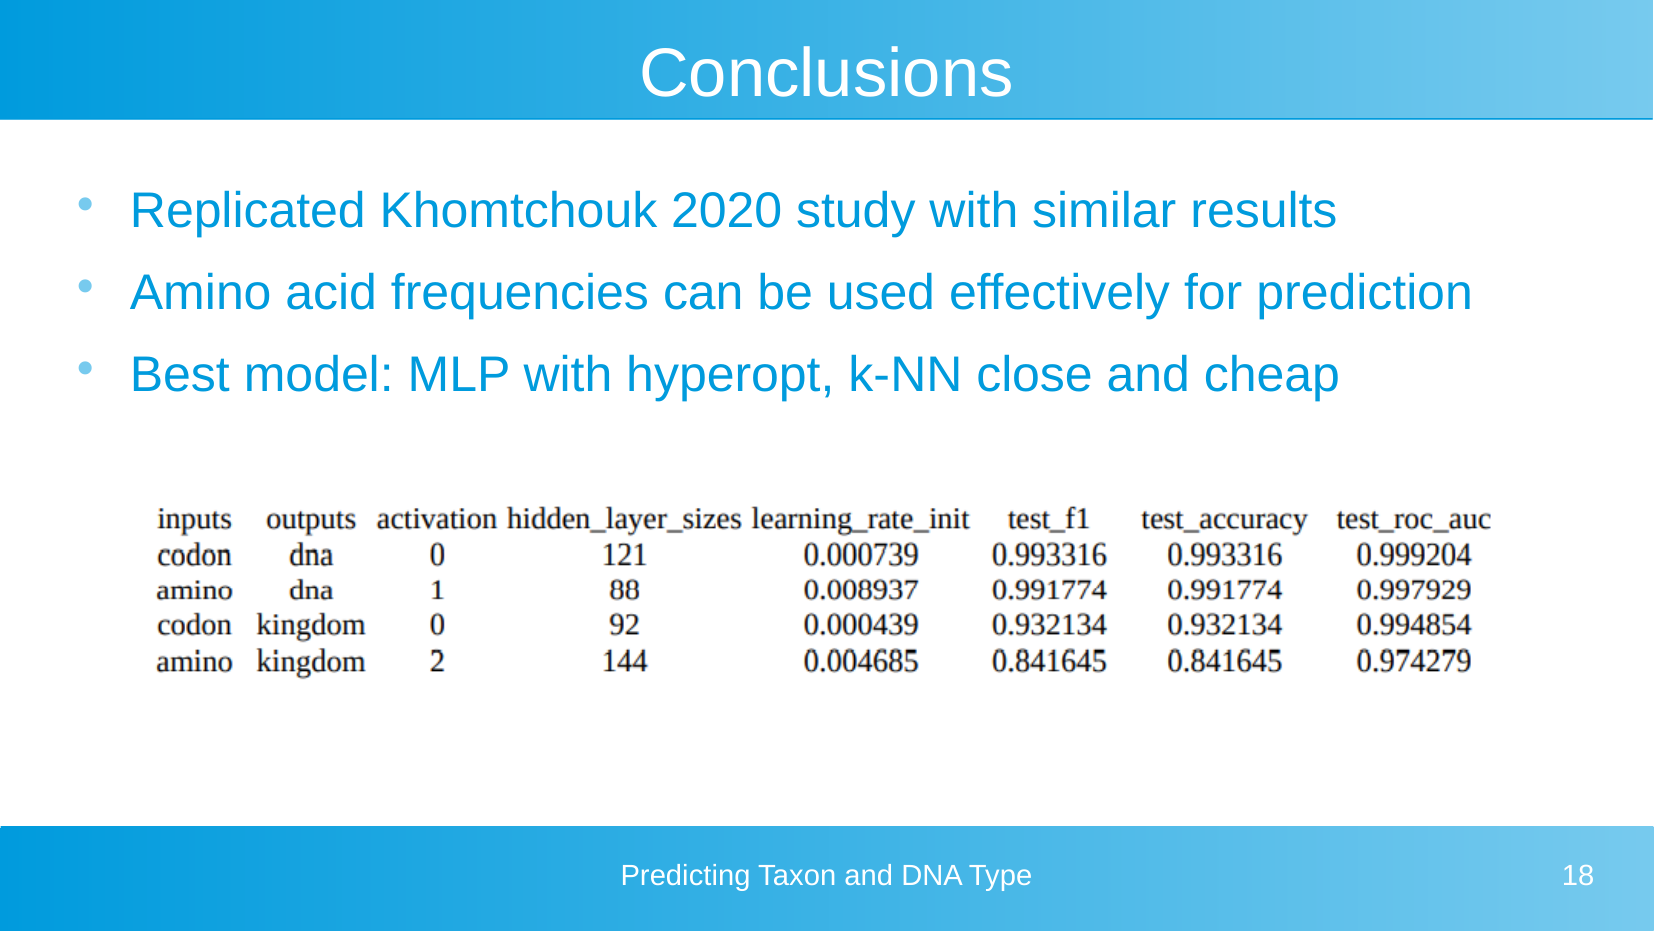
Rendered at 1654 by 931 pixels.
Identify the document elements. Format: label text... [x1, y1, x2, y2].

slide_number 18 [1210, 856, 1595, 916]
title Conclusions [59, 29, 1595, 108]
picture [260, 828, 1654, 931]
picture [138, 487, 1501, 690]
list Replicated Khomtchouk 2020 study with similar results Amino acid frequencies can be used effectively for prediction Best model: MLP with hyperopt, k-NN close and cheap [59, 177, 1595, 768]
footer Predicting Taxon and DNA Type [561, 856, 1093, 916]
